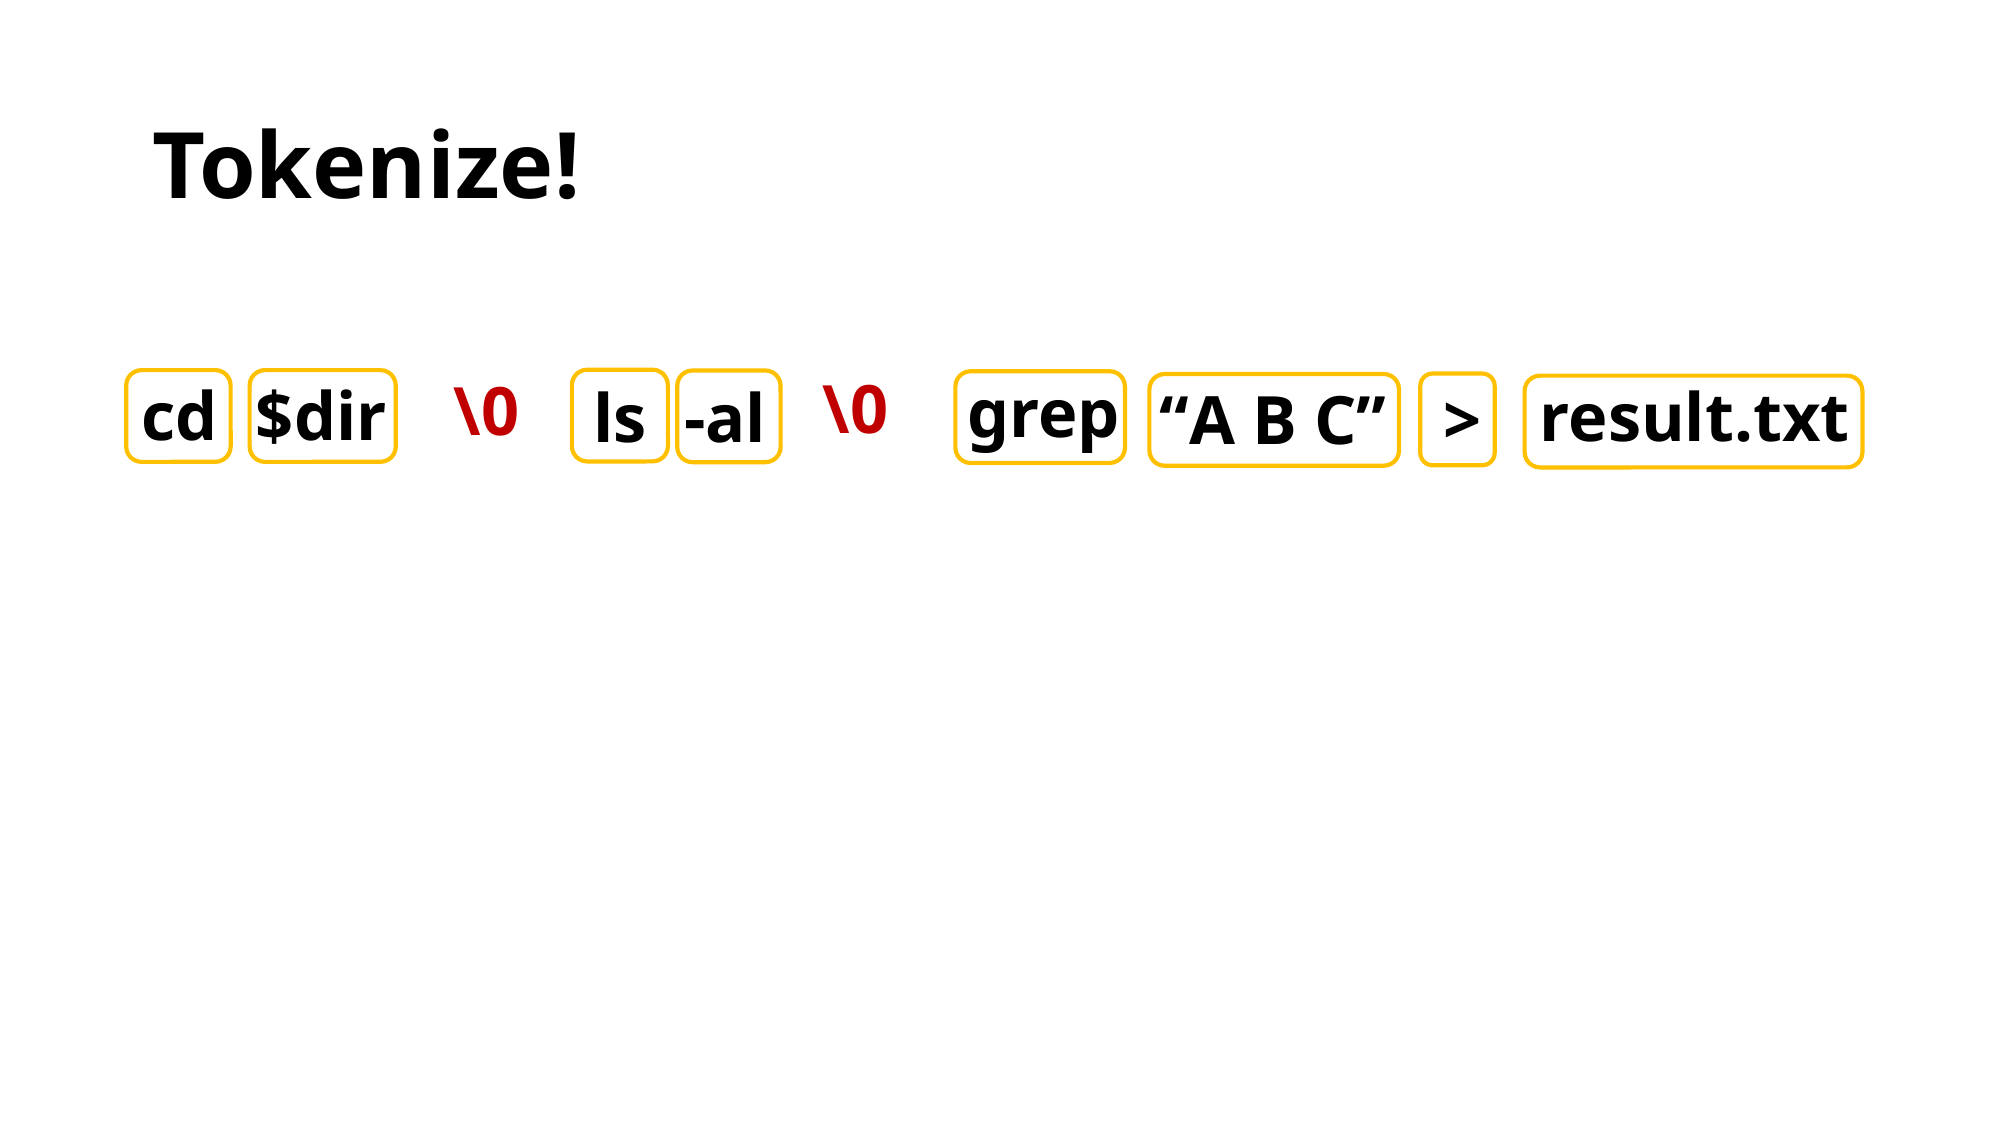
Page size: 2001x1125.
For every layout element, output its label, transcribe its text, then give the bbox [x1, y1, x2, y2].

text_box [1148, 372, 1401, 467]
text_box “A B C” [1123, 370, 1313, 466]
text_box ls [507, 368, 584, 463]
text_box -al [656, 368, 743, 463]
text_box [1419, 372, 1496, 467]
text_box -al [772, 454, 838, 463]
text_box [248, 369, 397, 463]
text_box [1523, 374, 1864, 469]
text_box grep [931, 363, 1157, 459]
text_box > [1313, 370, 1494, 466]
text_box [570, 368, 669, 463]
text_box result.txt [1494, 367, 1895, 463]
text_box $dir [390, 457, 434, 461]
text_box \0 [373, 361, 599, 457]
text_box $dir [208, 365, 373, 461]
text_box > [1488, 461, 1530, 466]
text_box \0 [743, 359, 969, 454]
text_box [954, 370, 1127, 465]
text_box [125, 369, 232, 463]
title Tokenize! [137, 59, 1863, 278]
text_box [676, 369, 782, 464]
text_box cd [102, 365, 208, 461]
